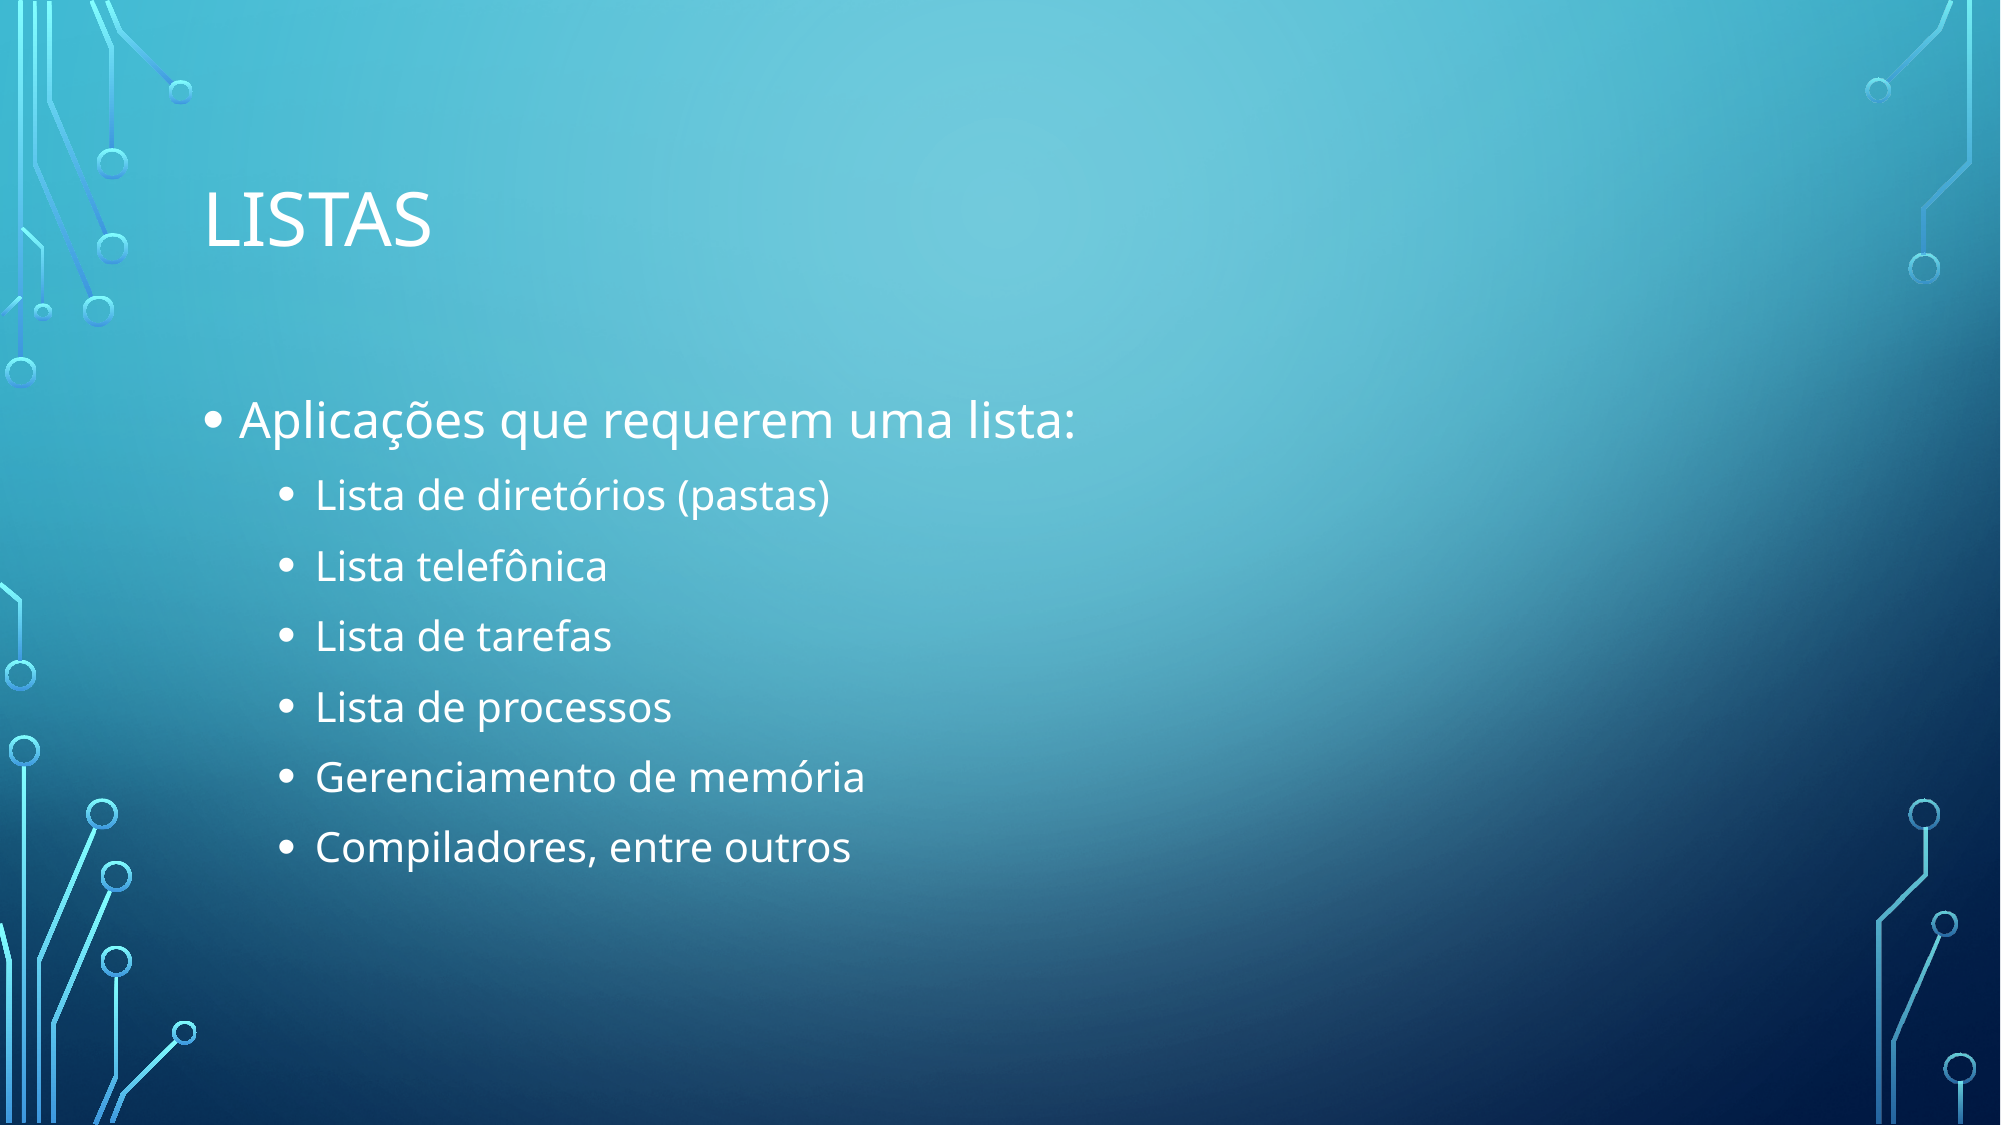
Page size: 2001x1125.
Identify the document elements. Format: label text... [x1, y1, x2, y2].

list Aplicações que requerem uma lista: Lista de diretórios (pastas) Lista telefônica Lista de tarefas Lista de processos Gerenciamento de memória Compiladores, entre outros [187, 369, 1813, 950]
title Listas [187, 101, 1813, 344]
